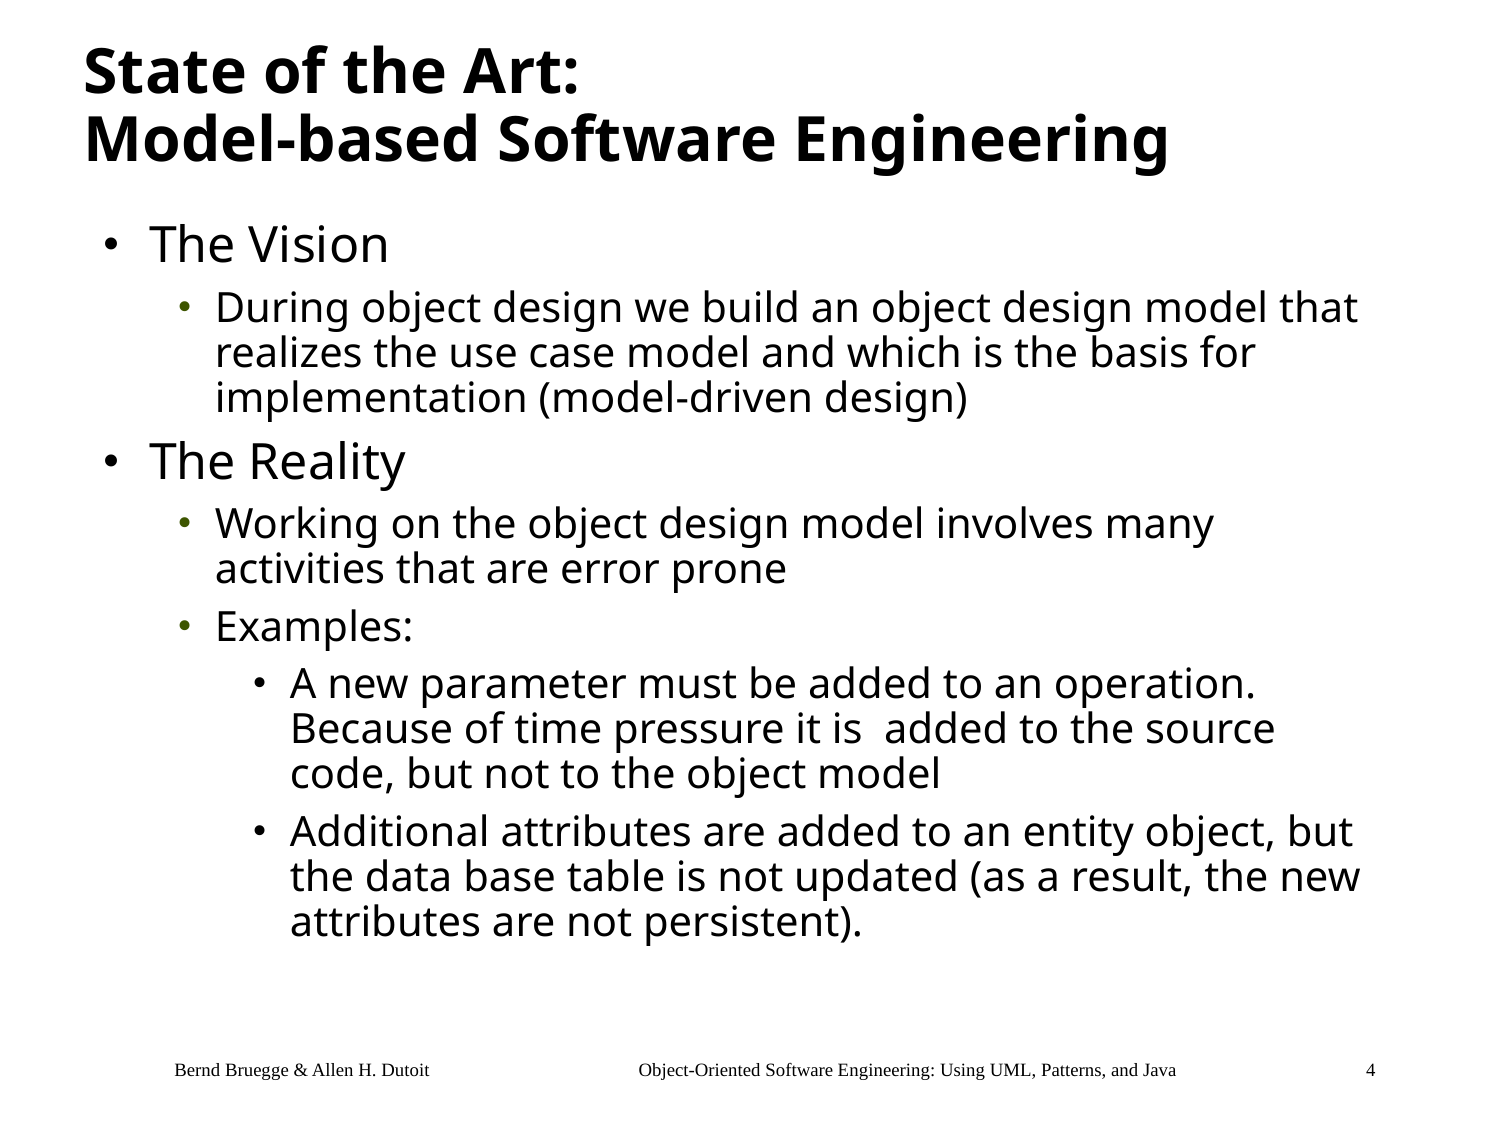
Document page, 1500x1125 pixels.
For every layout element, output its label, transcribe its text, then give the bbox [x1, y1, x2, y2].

list The Vision During object design we build an object design model that realizes the use case model and which is the basis for implementation (model-driven design) The Reality Working on the object design model involves many activities that are error prone Examples: A new parameter must be added to an operation. Because of time pressure it is added to the source code, but not to the object model Additional attributes are added to an entity object, but the data base table is not updated (as a result, the new attributes are not persistent). [87, 212, 1400, 1000]
title State of the Art: Model-based Software Engineering [68, 36, 1407, 179]
